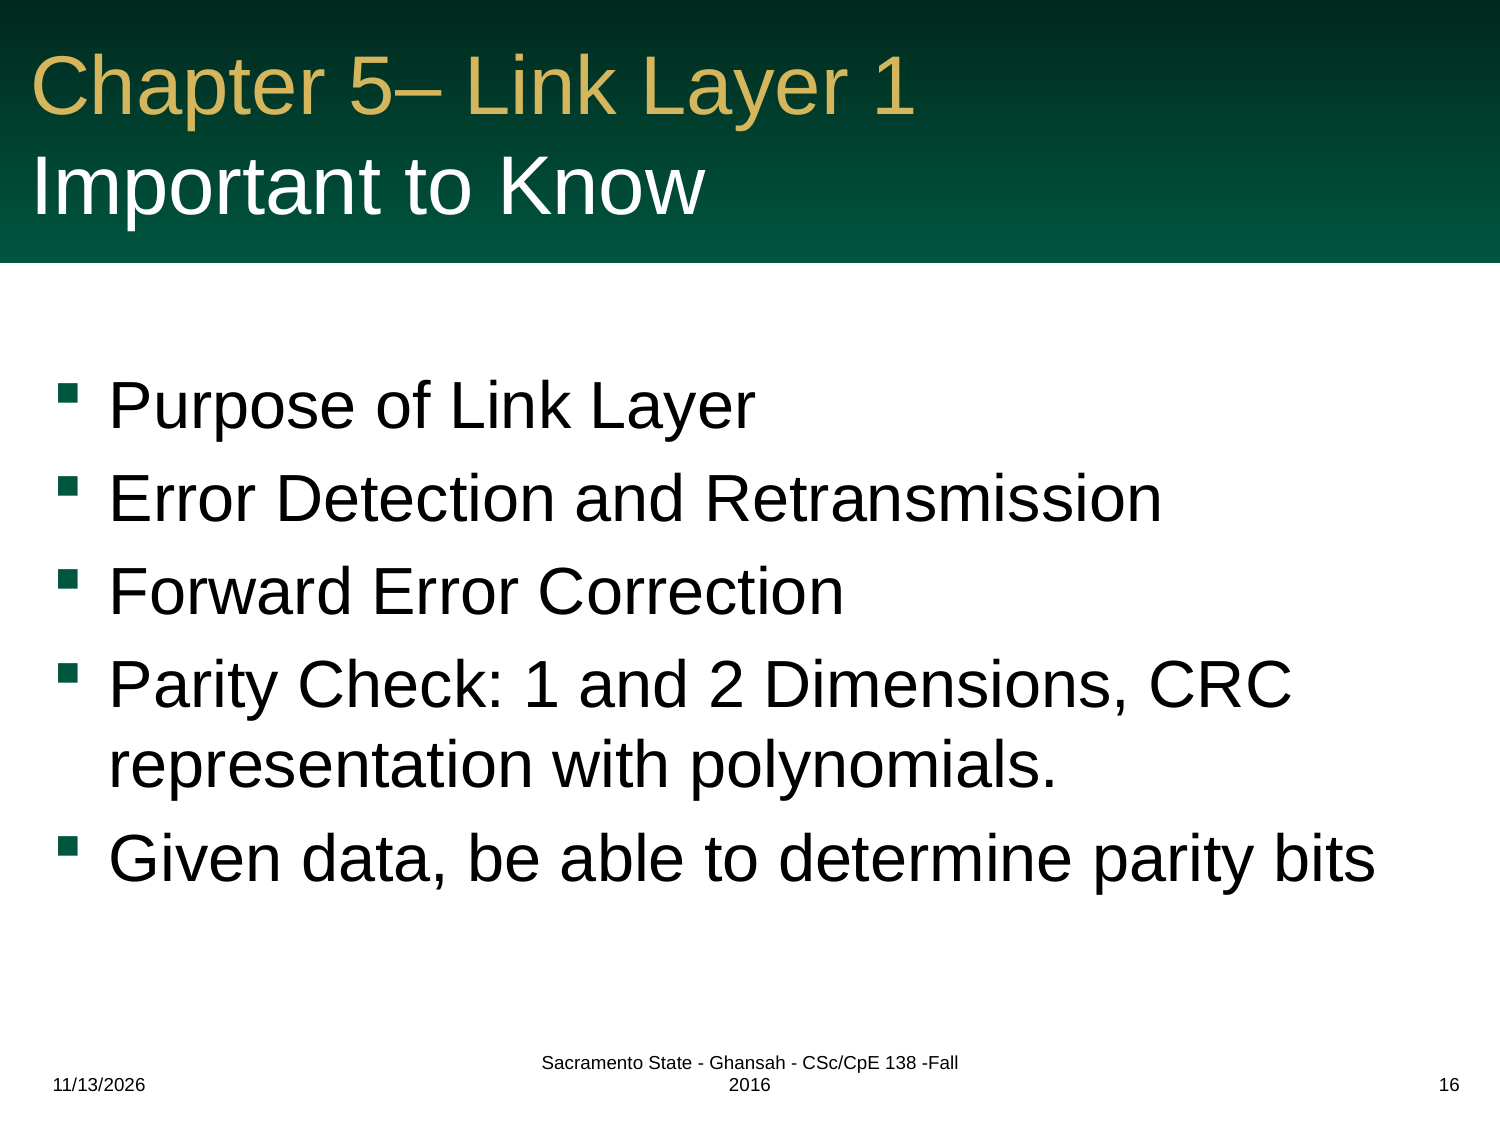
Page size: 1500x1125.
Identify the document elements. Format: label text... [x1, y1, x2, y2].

list Purpose of Link Layer Error Detection and Retransmission Forward Error Correction Parity Check: 1 and 2 Dimensions, CRC representation with polynomials. Given data, be able to determine parity bits [37, 299, 1463, 1050]
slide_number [37, 1050, 388, 1104]
footer Sacramento State - Ghansah - CSc/CpE 138 -Fall 2016 [512, 1050, 988, 1104]
title Chapter 5– Link Layer 1 Important to Know [0, 0, 1500, 263]
slide_number 16 [1125, 1050, 1475, 1104]
